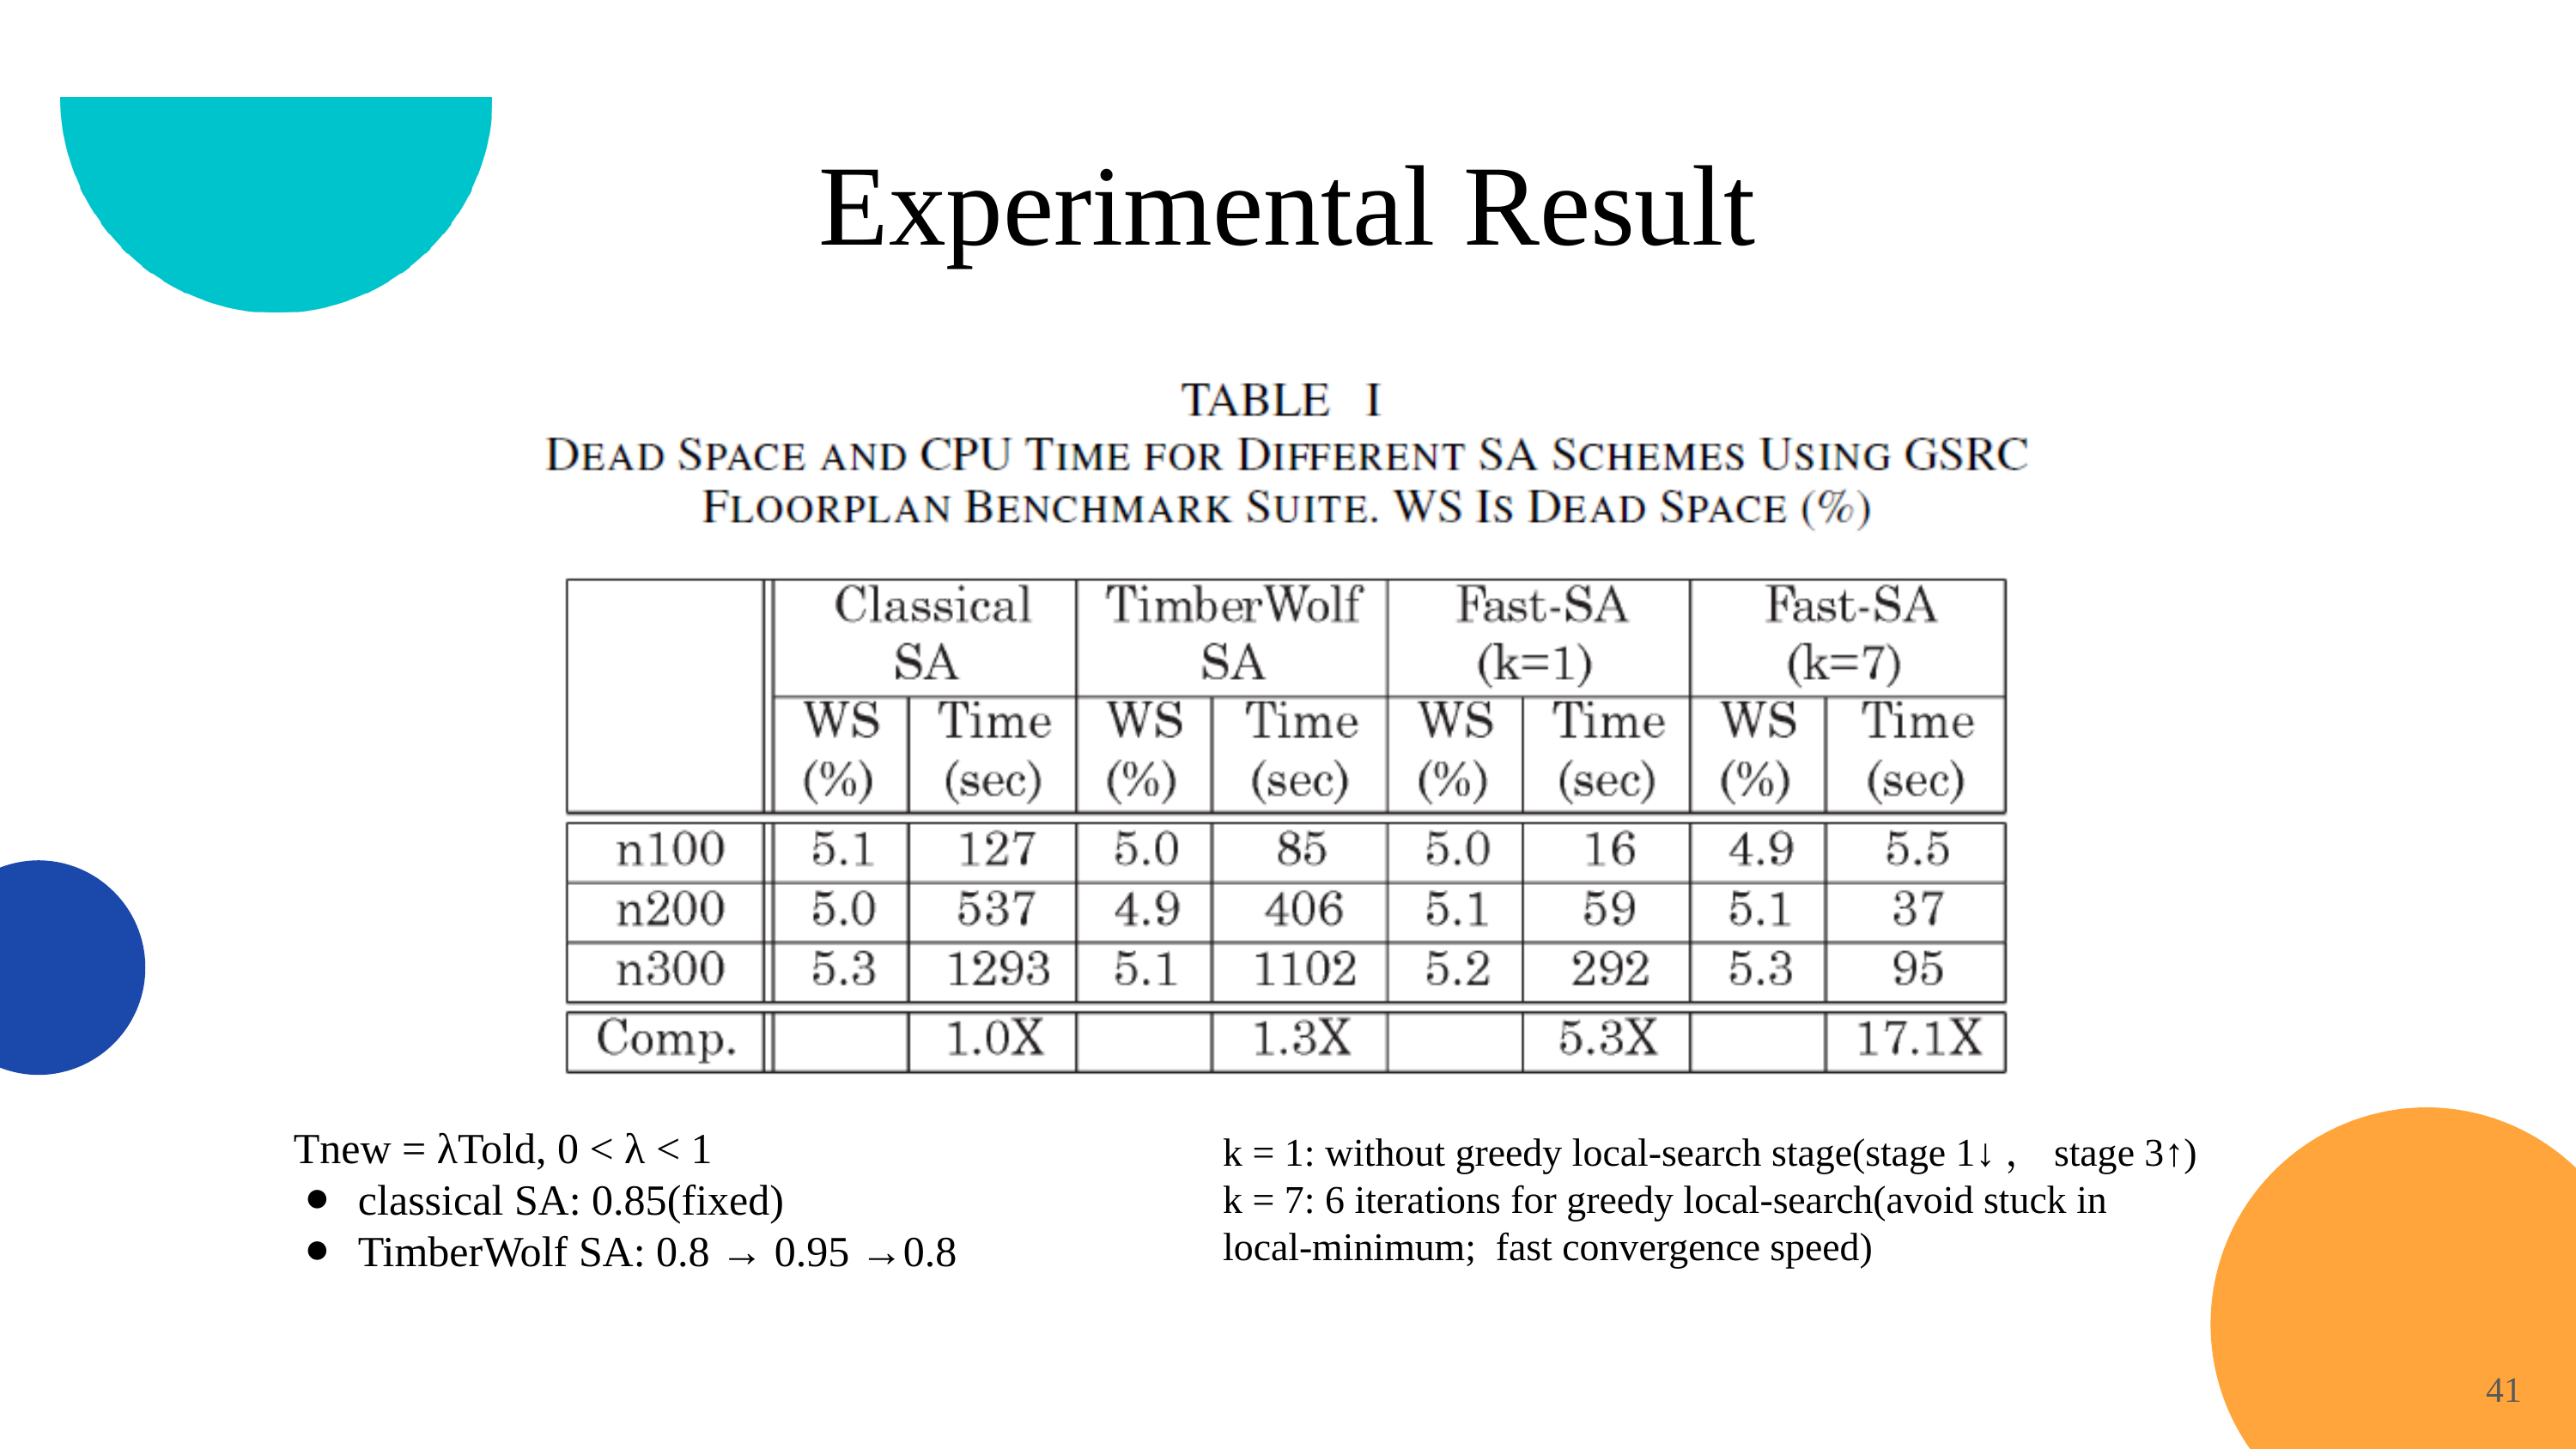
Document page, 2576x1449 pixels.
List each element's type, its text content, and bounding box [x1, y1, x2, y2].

text_box [0, 860, 146, 1076]
picture [60, 97, 492, 312]
text_box [2210, 1107, 2576, 1449]
text_box k = 1: without greedy local-search stage(stage 1↓，stage 3↑) k = 7: 6 iterations for greedy local-search(avoid stuck in local-minimum; fast convergence speed) [1210, 1113, 2211, 1282]
text_box ‹#› [2458, 1360, 2536, 1416]
text_box Tnew = λTold, 0 < λ < 1 classical SA: 0.85(fixed) TimberWolf SA: 0.8 → 0.95 →0.8 [280, 1106, 997, 1288]
title Experimental Result [507, 124, 2069, 286]
picture [538, 364, 2038, 1085]
